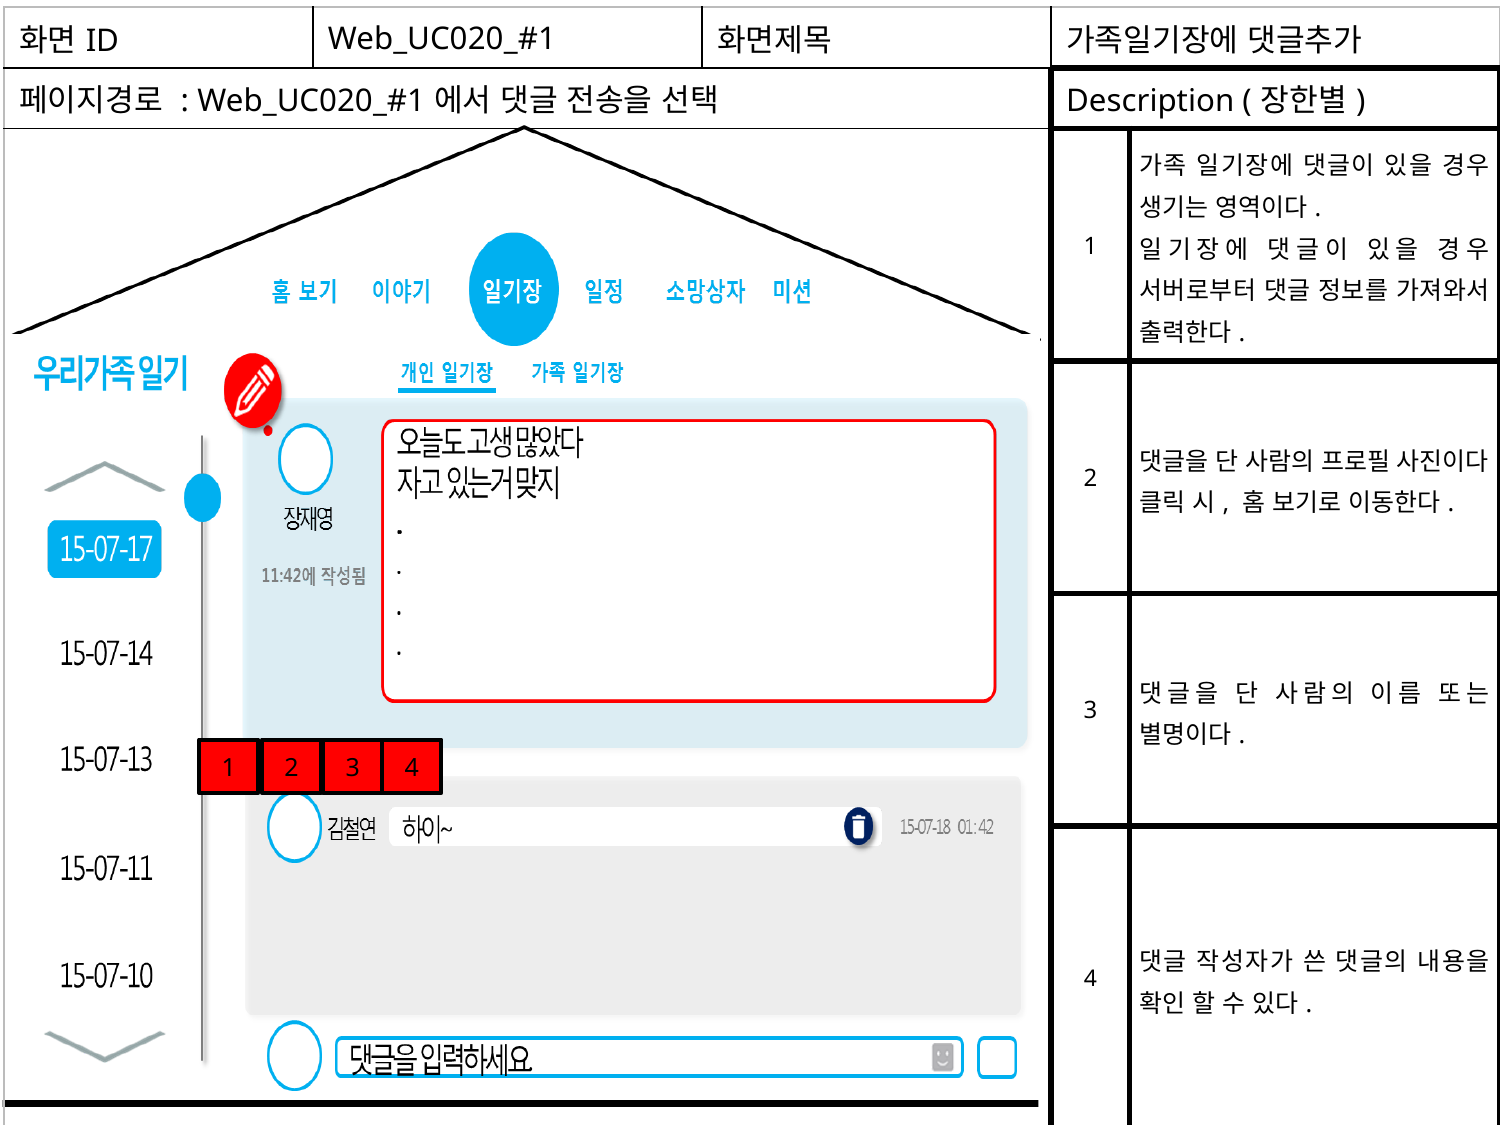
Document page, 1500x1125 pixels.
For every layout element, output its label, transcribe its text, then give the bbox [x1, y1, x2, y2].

table_header Web_UC020_#1 [314, 8, 701, 67]
table_cell 3 [1054, 596, 1127, 823]
table_header 화면ID [5, 8, 312, 67]
table_cell 페이지경로 : Web_UC020_#1에서 댓글 전송을 선택 [5, 69, 1048, 128]
table_cell 1 [1054, 131, 1127, 358]
picture [0, 125, 1042, 1108]
table_header 가족일기장에 댓글추가 [1052, 8, 1499, 65]
table_cell 댓글 작성자가 쓴 댓글의 내용을 확인 할 수 있다. [1132, 829, 1497, 1125]
table_cell 댓글을 단 사람의 프로필 사진이다. 클릭 시, 홈 보기로 이동한다. [1132, 364, 1497, 591]
table_header 화면제목 [703, 8, 1050, 67]
table_cell 가족 일기장에 댓글이 있을 경우 생기는 영역이다. 일기장에 댓글이 있을 경우 서버로부터 댓글 정보를 가져와서 출력한다. [1132, 131, 1497, 358]
table_cell 4 [1054, 829, 1127, 1125]
table_cell Description (장한별) [1054, 71, 1497, 126]
table_cell [5, 129, 1048, 1125]
table_cell 2 [1054, 364, 1127, 591]
table_cell 댓글을 단 사람의 이름 또는 별명이다. [1132, 596, 1497, 823]
